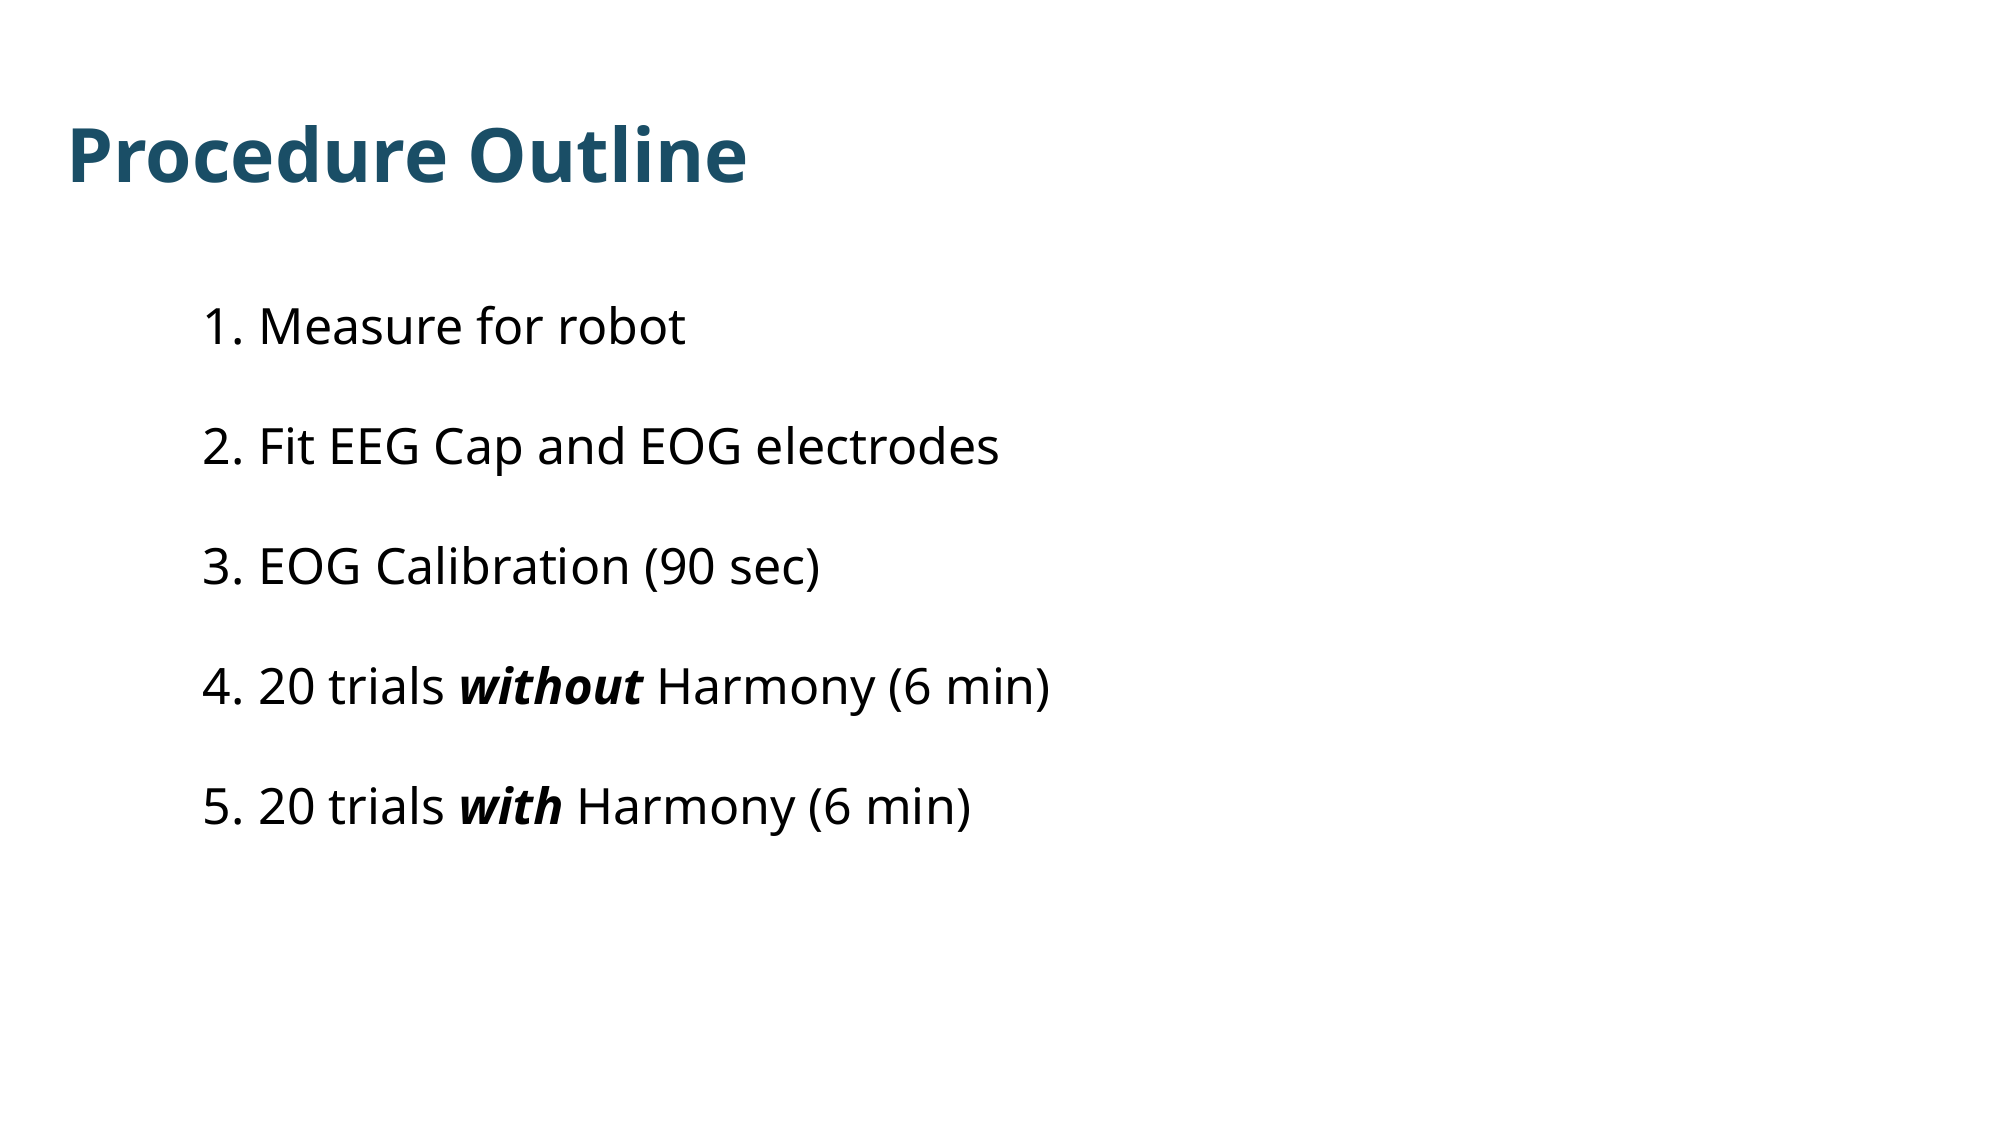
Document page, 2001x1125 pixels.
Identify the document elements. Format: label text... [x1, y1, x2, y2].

text_box Measure for robot Fit EEG Cap and EOG electrodes EOG Calibration (90 sec) 20 trials without Harmony (6 min) 20 trials with Harmony (6 min) [187, 227, 1142, 1017]
text_box Procedure Outline [51, 99, 1279, 205]
